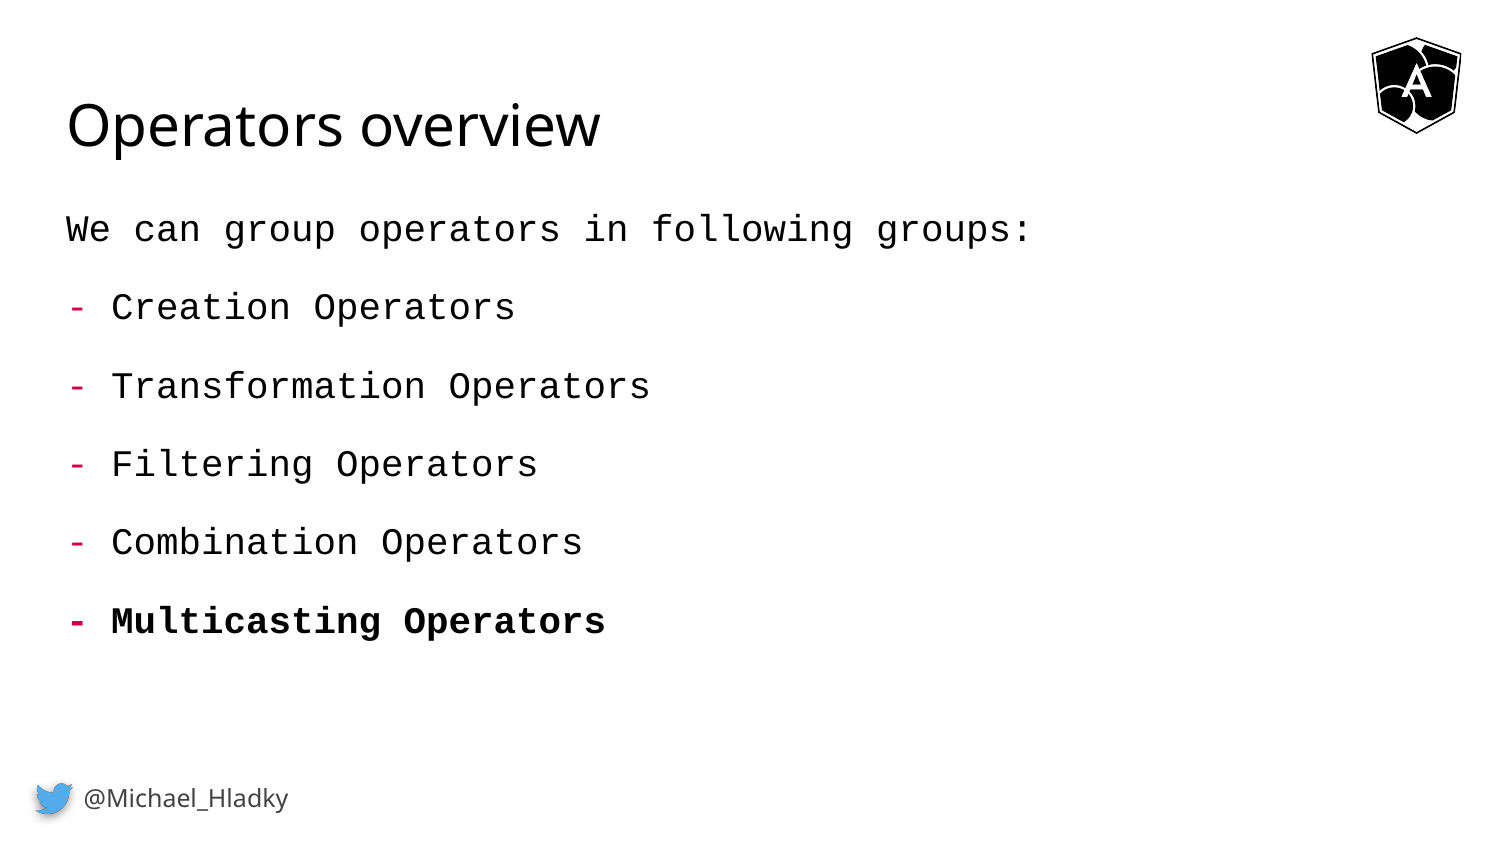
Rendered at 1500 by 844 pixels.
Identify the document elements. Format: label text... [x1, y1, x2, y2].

title Operators overview [51, 72, 1347, 167]
picture [1371, 37, 1462, 135]
picture [26, 771, 82, 827]
list We can group operators in following groups: - Creation Operators - Transformation Operators - Filtering Operators - Combination Operators - Multicasting Operators [51, 189, 1449, 750]
